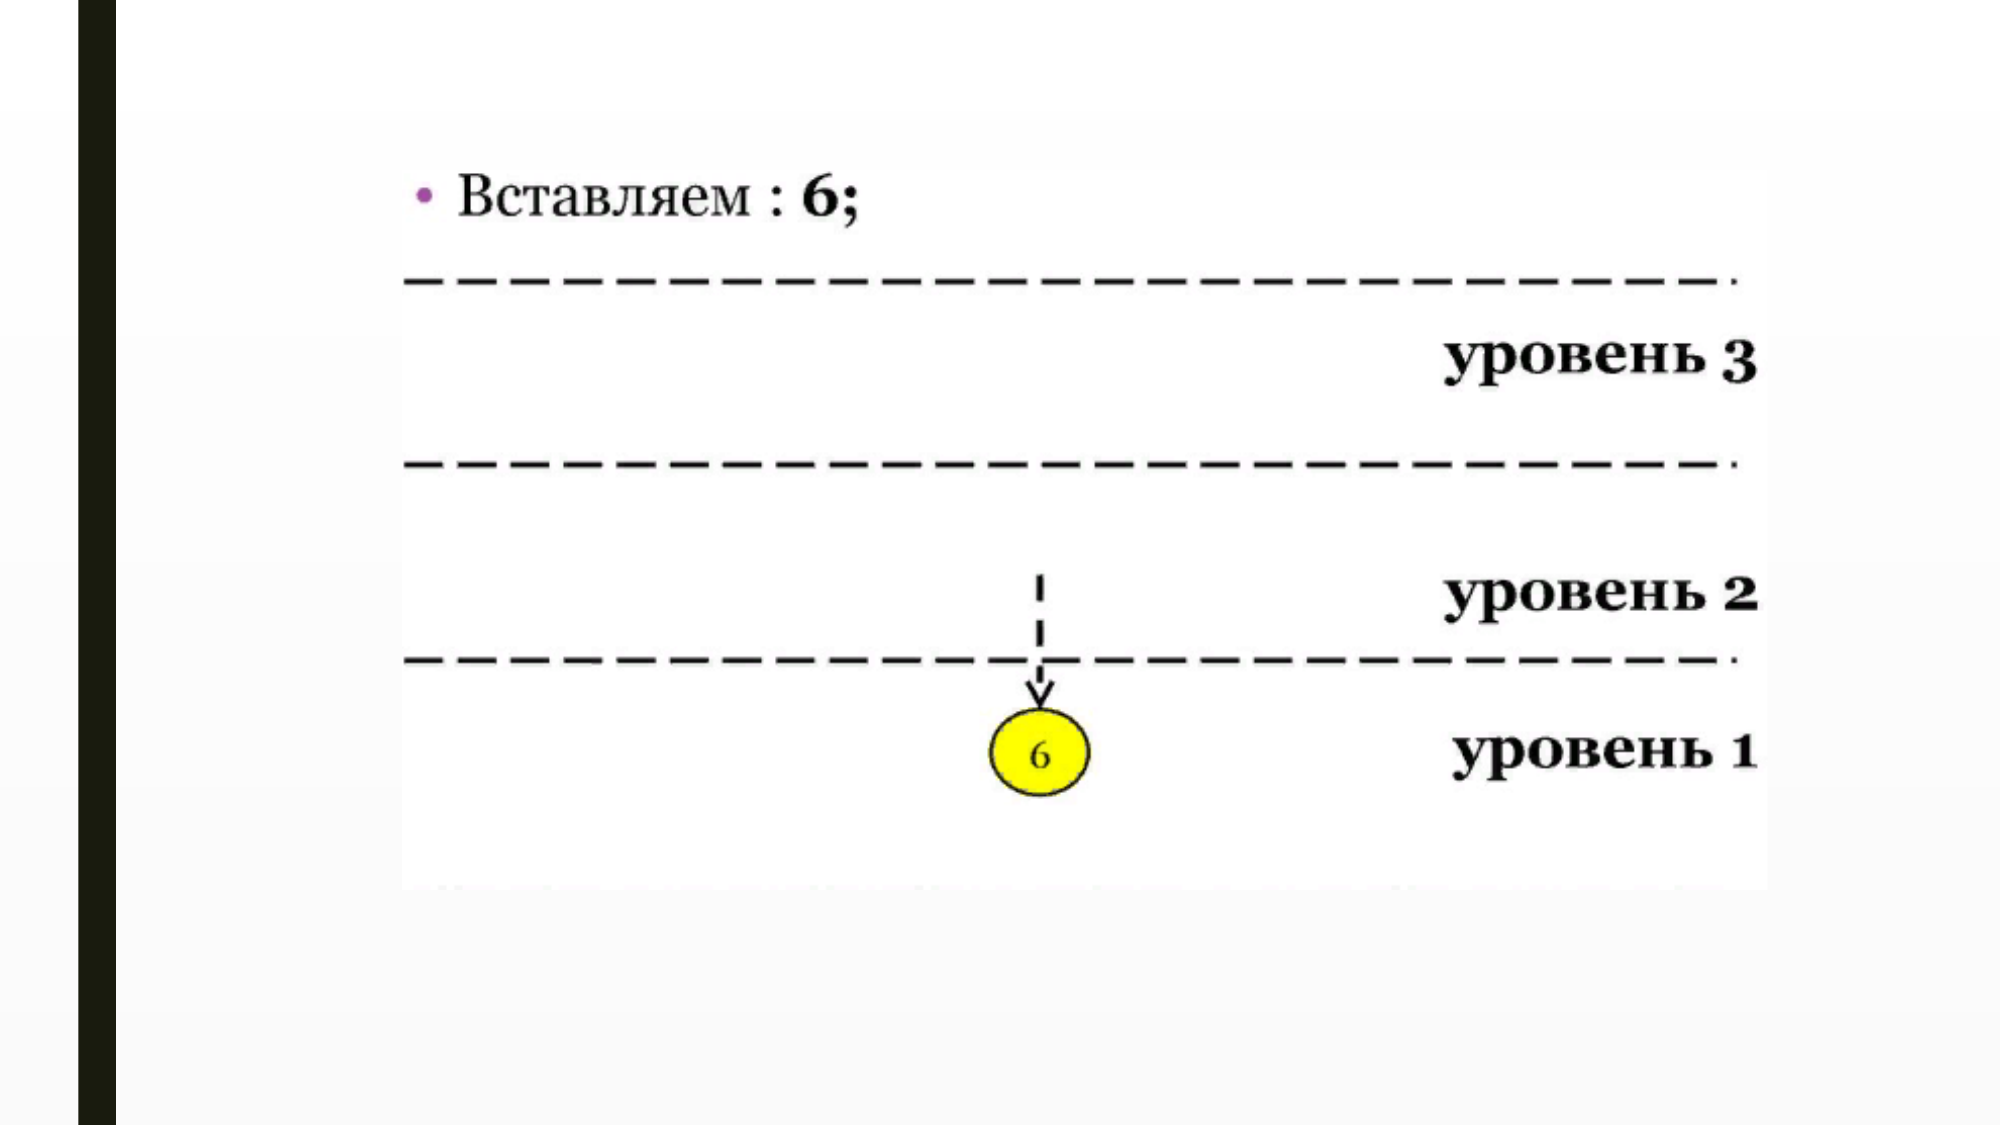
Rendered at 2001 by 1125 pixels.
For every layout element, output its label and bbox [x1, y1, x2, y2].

picture [402, 170, 1768, 890]
